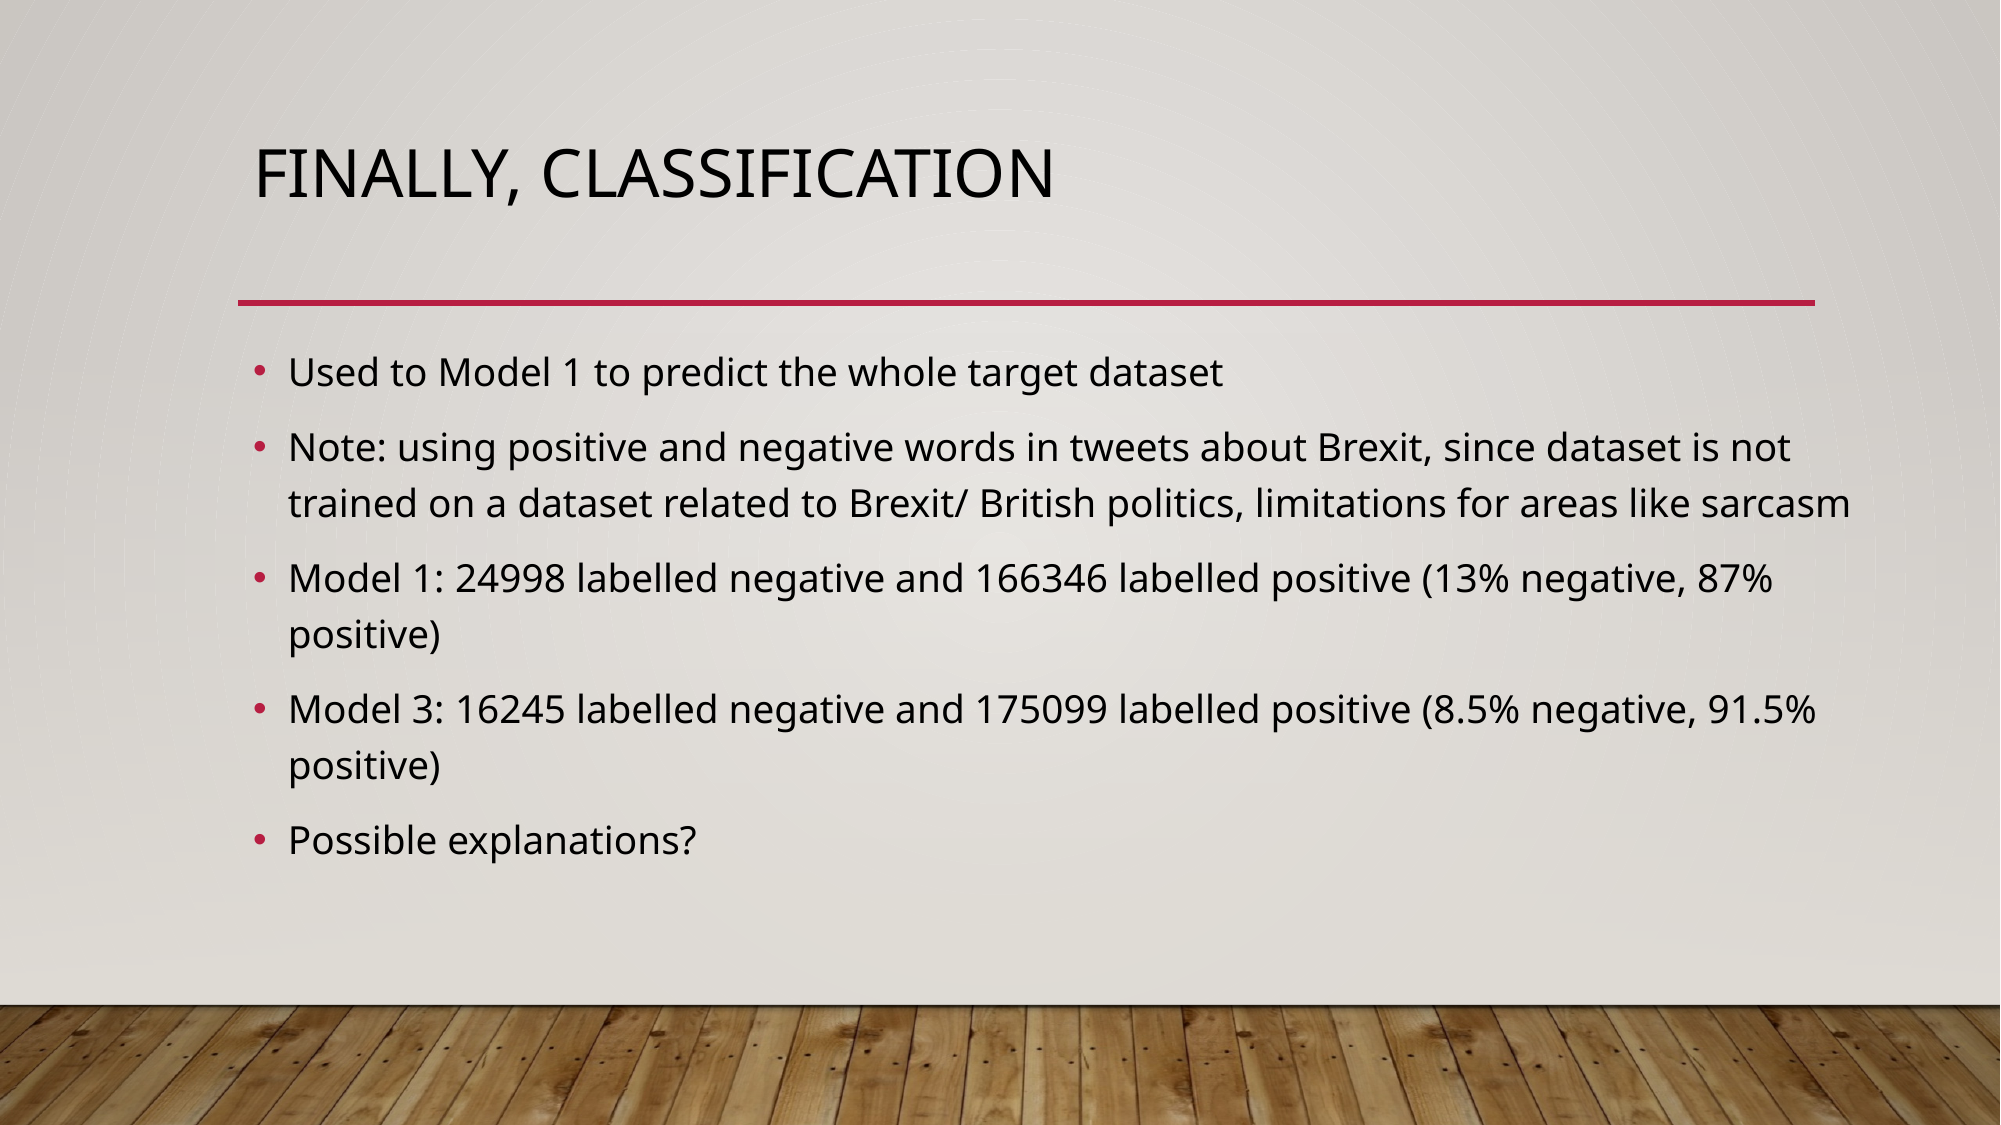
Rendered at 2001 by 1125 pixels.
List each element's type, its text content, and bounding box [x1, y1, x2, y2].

title Finally, classification [238, 131, 1814, 305]
picture [0, 1005, 2000, 1125]
list Used to Model 1 to predict the whole target dataset Note: using positive and negative words in tweets about Brexit, since dataset is not trained on a dataset related to Brexit/ British politics, limitations for areas like sarcasm Model 1: ﻿24998 labelled negative and 166346 labelled positive (13% negative, 87% positive) Model 3: ﻿16245 labelled negative and 175099 labelled positive (8.5% negative, 91.5% positive) Possible explanations? [238, 330, 1875, 897]
